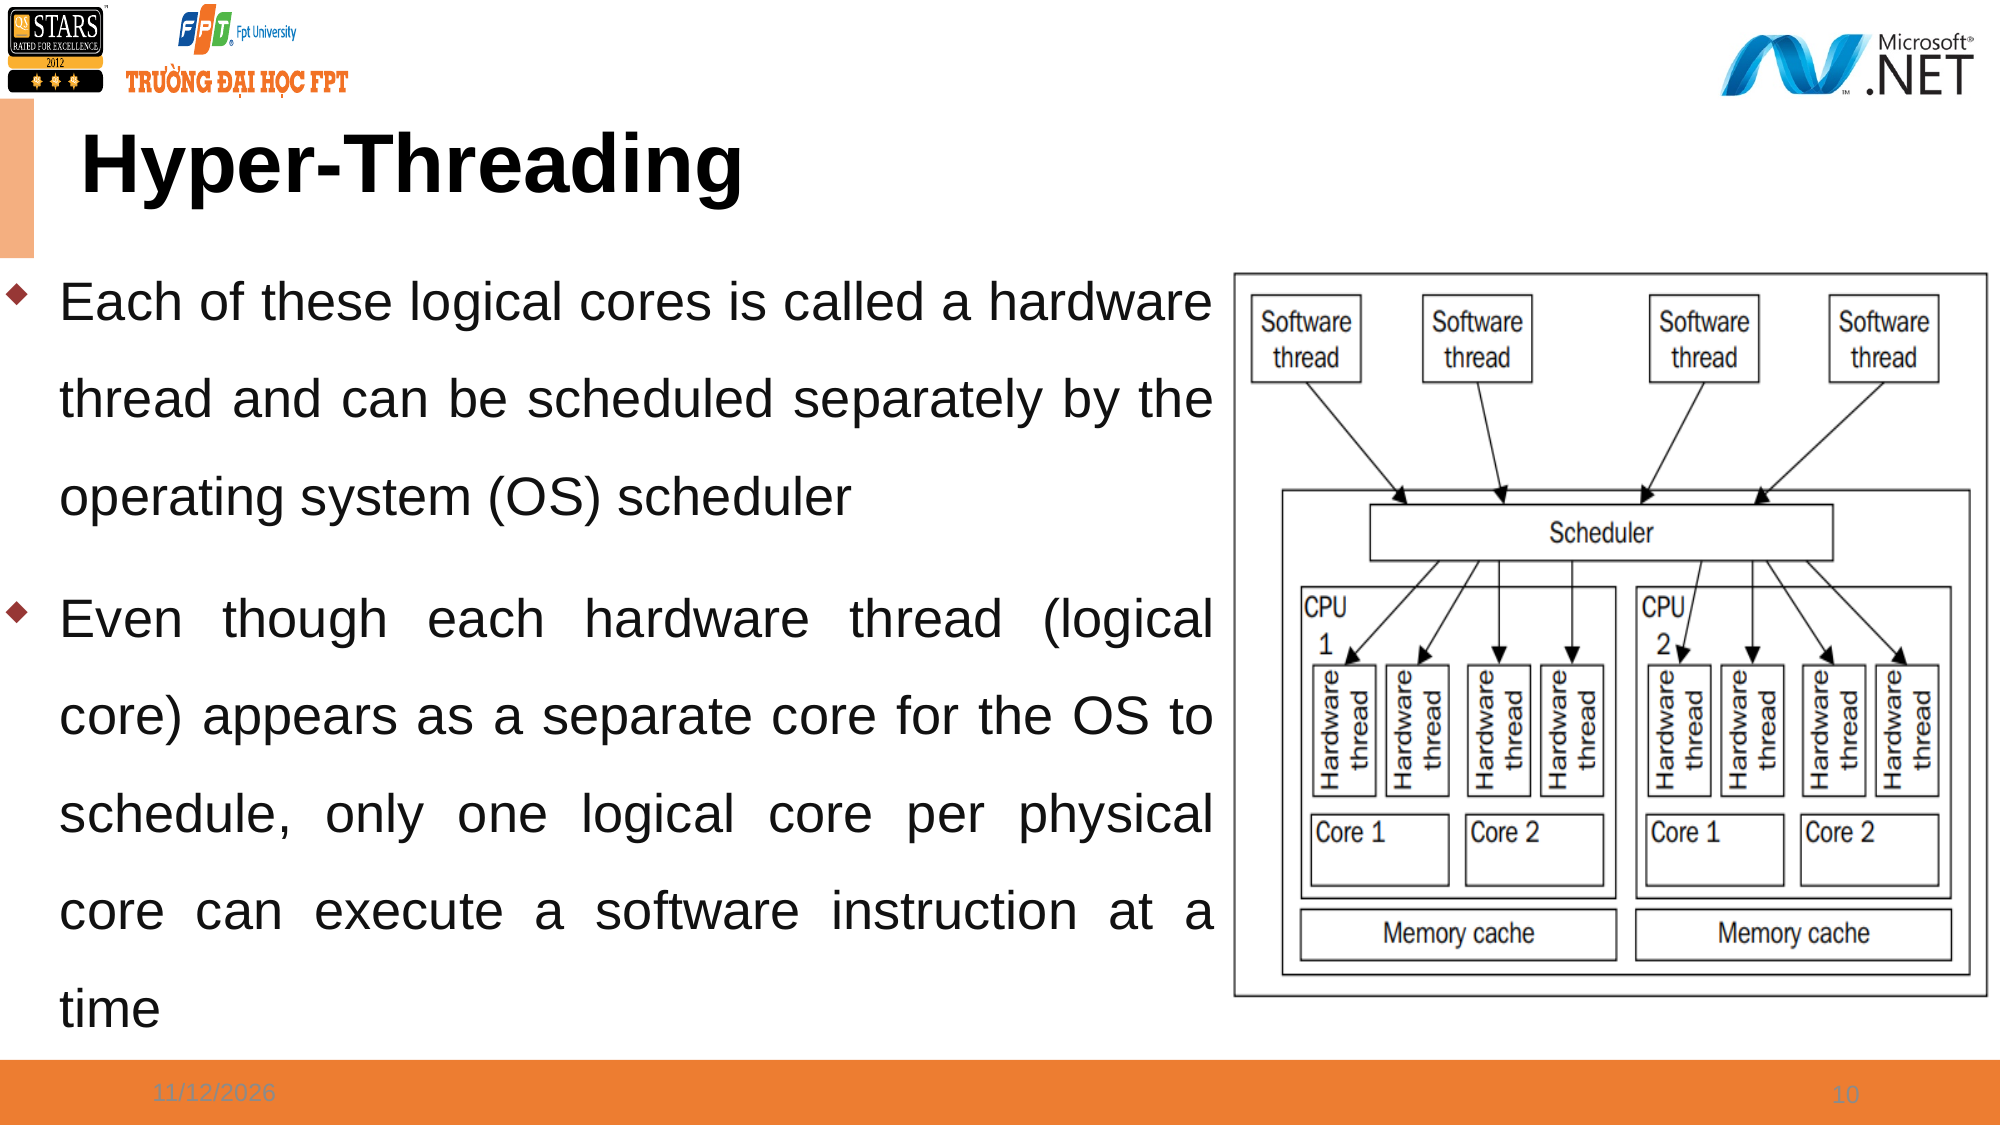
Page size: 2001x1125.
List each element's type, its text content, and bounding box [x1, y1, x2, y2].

picture [1685, 0, 2001, 129]
slide_number 10 [1424, 1063, 1875, 1123]
picture [1227, 262, 1991, 1002]
title Hyper-Threading [65, 118, 1952, 213]
text_box Each of these logical cores is called a hardware thread and can be scheduled separately by the operating system (OS) scheduler Even though each hardware thread (logical core) appears as a separate core for the OS to schedule, only one logical core per physical core can execute a software instruction at a time [0, 226, 1231, 1046]
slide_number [137, 1061, 588, 1122]
